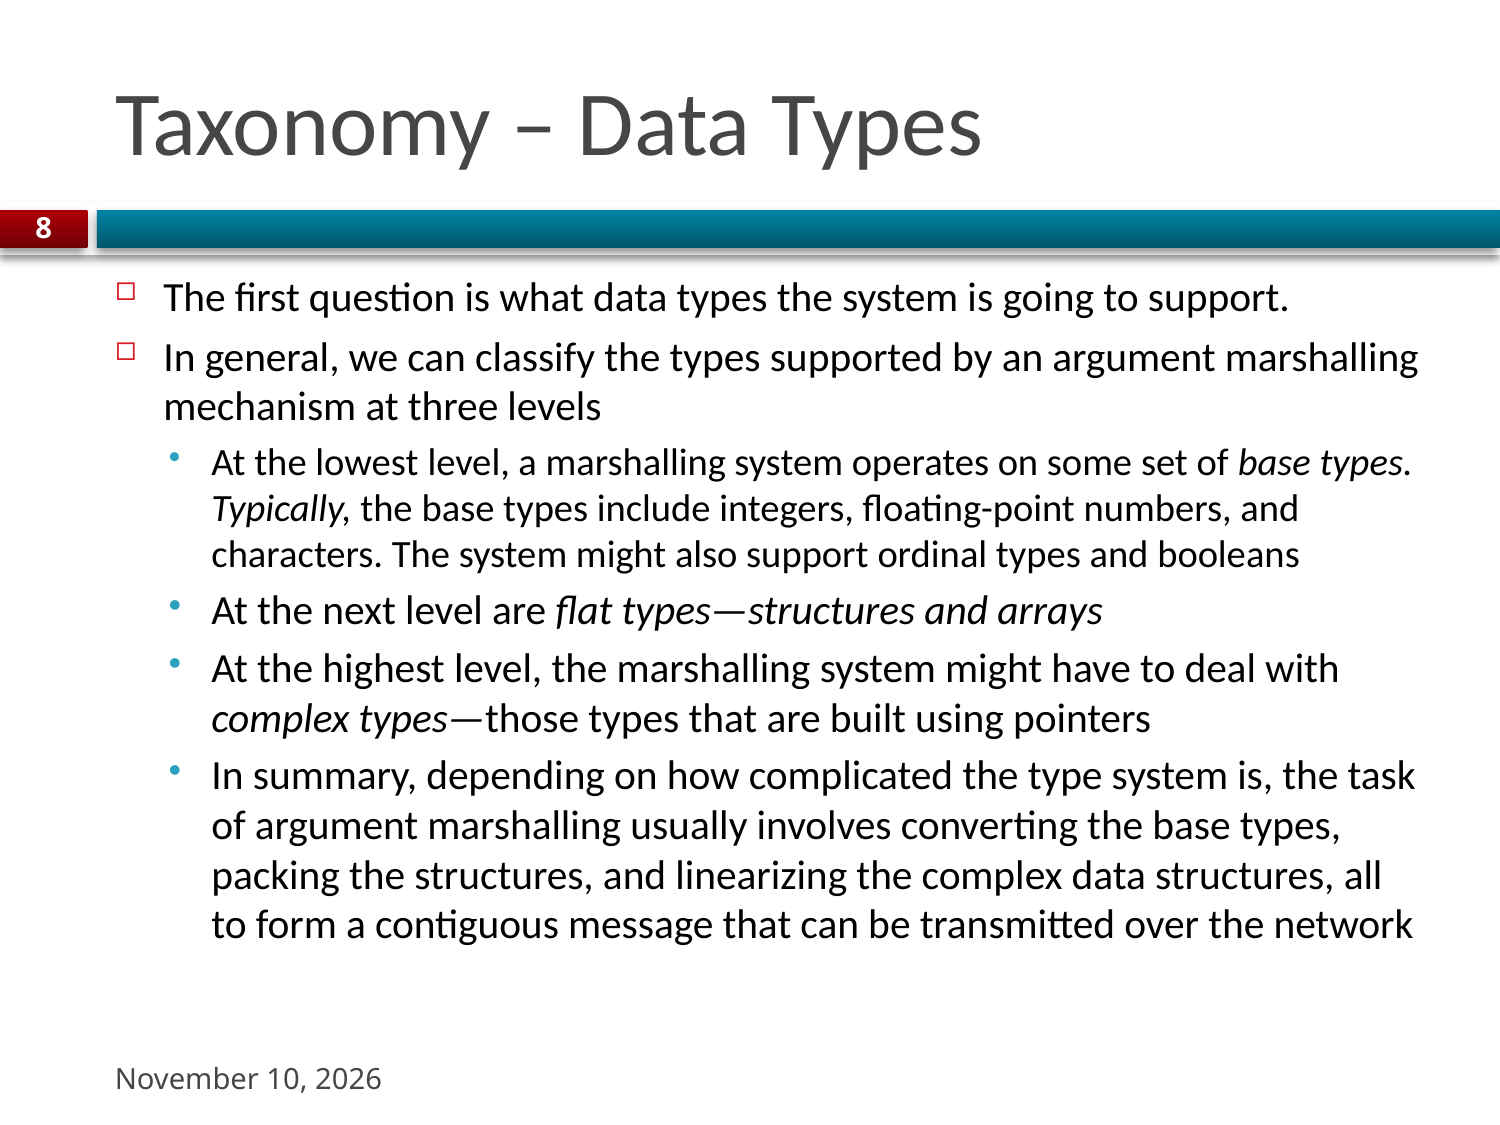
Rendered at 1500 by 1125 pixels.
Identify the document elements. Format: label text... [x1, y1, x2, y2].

title Taxonomy – Data Types [100, 37, 1438, 200]
list The first question is what data types the system is going to support. In general, we can classify the types supported by an argument marshalling mechanism at three levels At the lowest level, a marshalling system operates on some set of base types. Typically, the base types include integers, floating-point numbers, and characters. The system might also support ordinal types and booleans At the next level are flat types—structures and arrays At the highest level, the marshalling system might have to deal with complex types—those types that are built using pointers In summary, depending on how complicated the type system is, the task of argument marshalling usually involves converting the base types, packing the structures, and linearizing the complex data structures, all to form a contiguous message that can be transmitted over the network [100, 262, 1438, 1000]
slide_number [99, 1050, 538, 1110]
slide_number 8 [0, 208, 88, 249]
